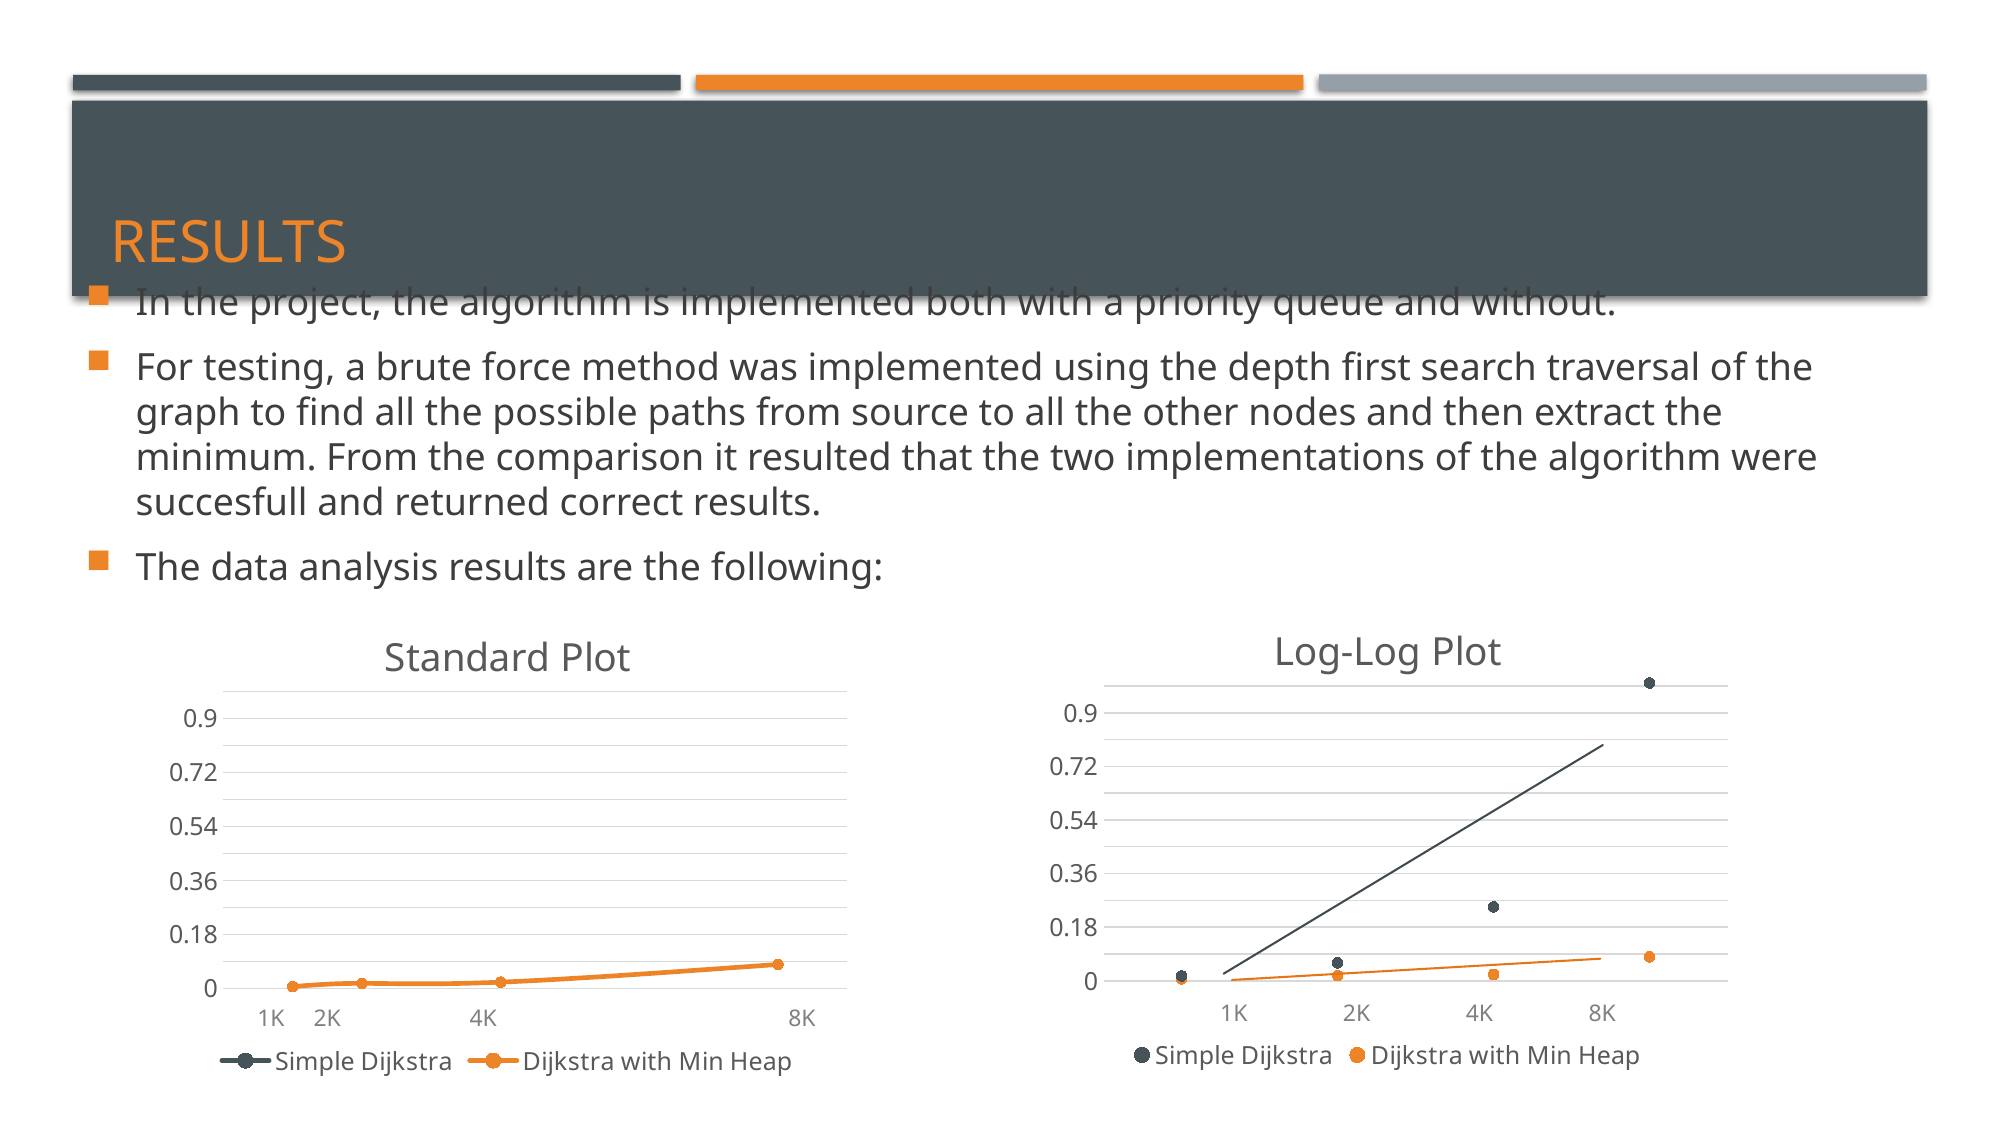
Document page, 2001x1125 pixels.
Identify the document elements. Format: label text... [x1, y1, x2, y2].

chart [1024, 593, 1752, 1079]
chart [144, 599, 871, 1085]
list In the project, the algorithm is implemented both with a priority queue and without. For testing, a brute force method was implemented using the depth first search traversal of the graph to find all the possible paths from source to all the other nodes and then extract the minimum. From the comparison it resulted that the two implementations of the algorithm were succesfull and returned correct results. The data analysis results are the following: [70, 131, 1880, 735]
title Results [95, 115, 1905, 282]
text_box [1223, 744, 1604, 975]
